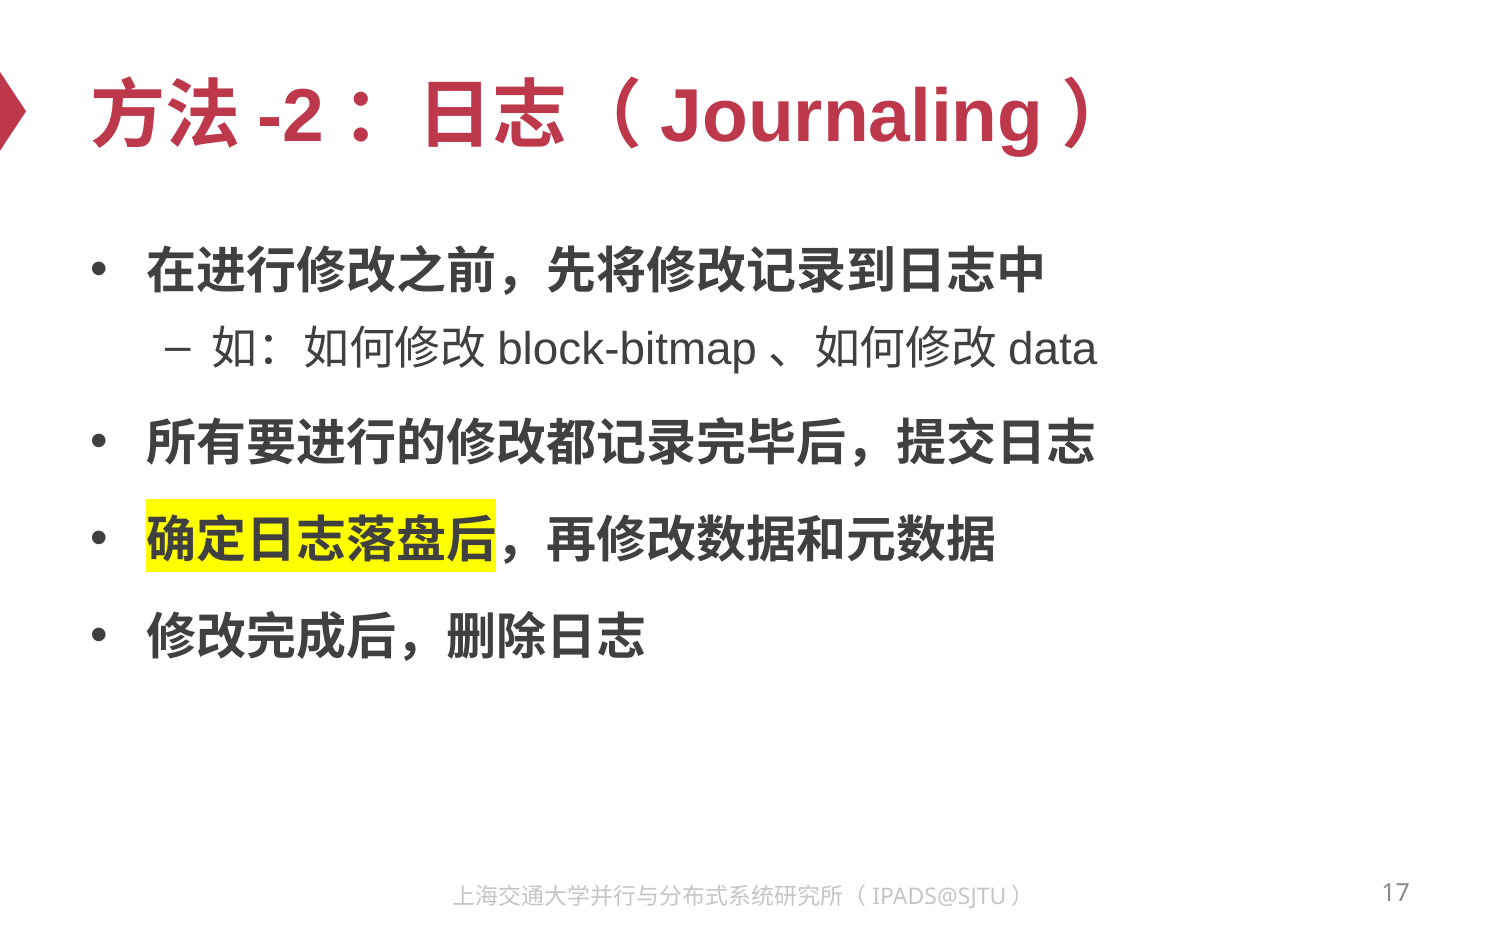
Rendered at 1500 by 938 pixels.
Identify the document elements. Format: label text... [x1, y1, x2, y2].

list 在进行修改之前，先将修改记录到日志中 如：如何修改block-bitmap、如何修改data 所有要进行的修改都记录完毕后，提交日志 确定日志落盘后，再修改数据和元数据 修改完成后，删除日志 [75, 218, 1425, 838]
footer 上海交通大学并行与分布式系统研究所（IPADS@SJTU） [418, 870, 1069, 921]
slide_number 17 [1074, 868, 1425, 919]
title 方法-2：日志（Journaling） [75, 37, 1425, 186]
